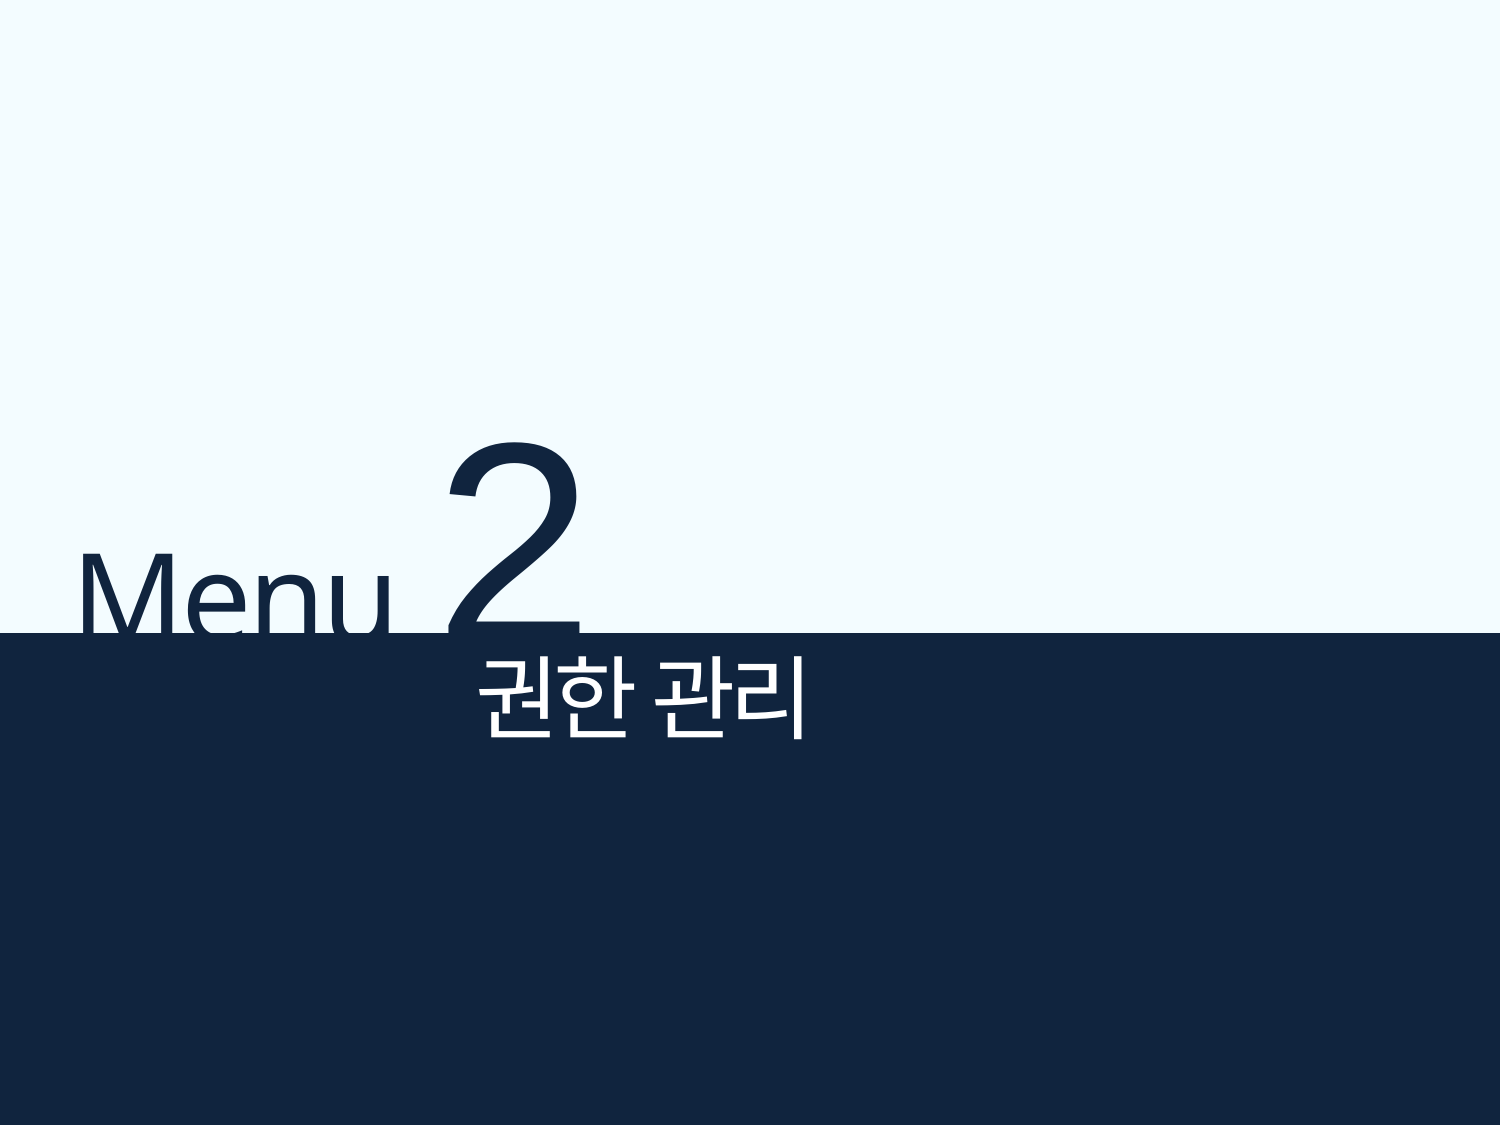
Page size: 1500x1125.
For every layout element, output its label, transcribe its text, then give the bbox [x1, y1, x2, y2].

text_box 권한 관리 [461, 633, 830, 758]
text_box Menu 2 [56, 348, 667, 709]
